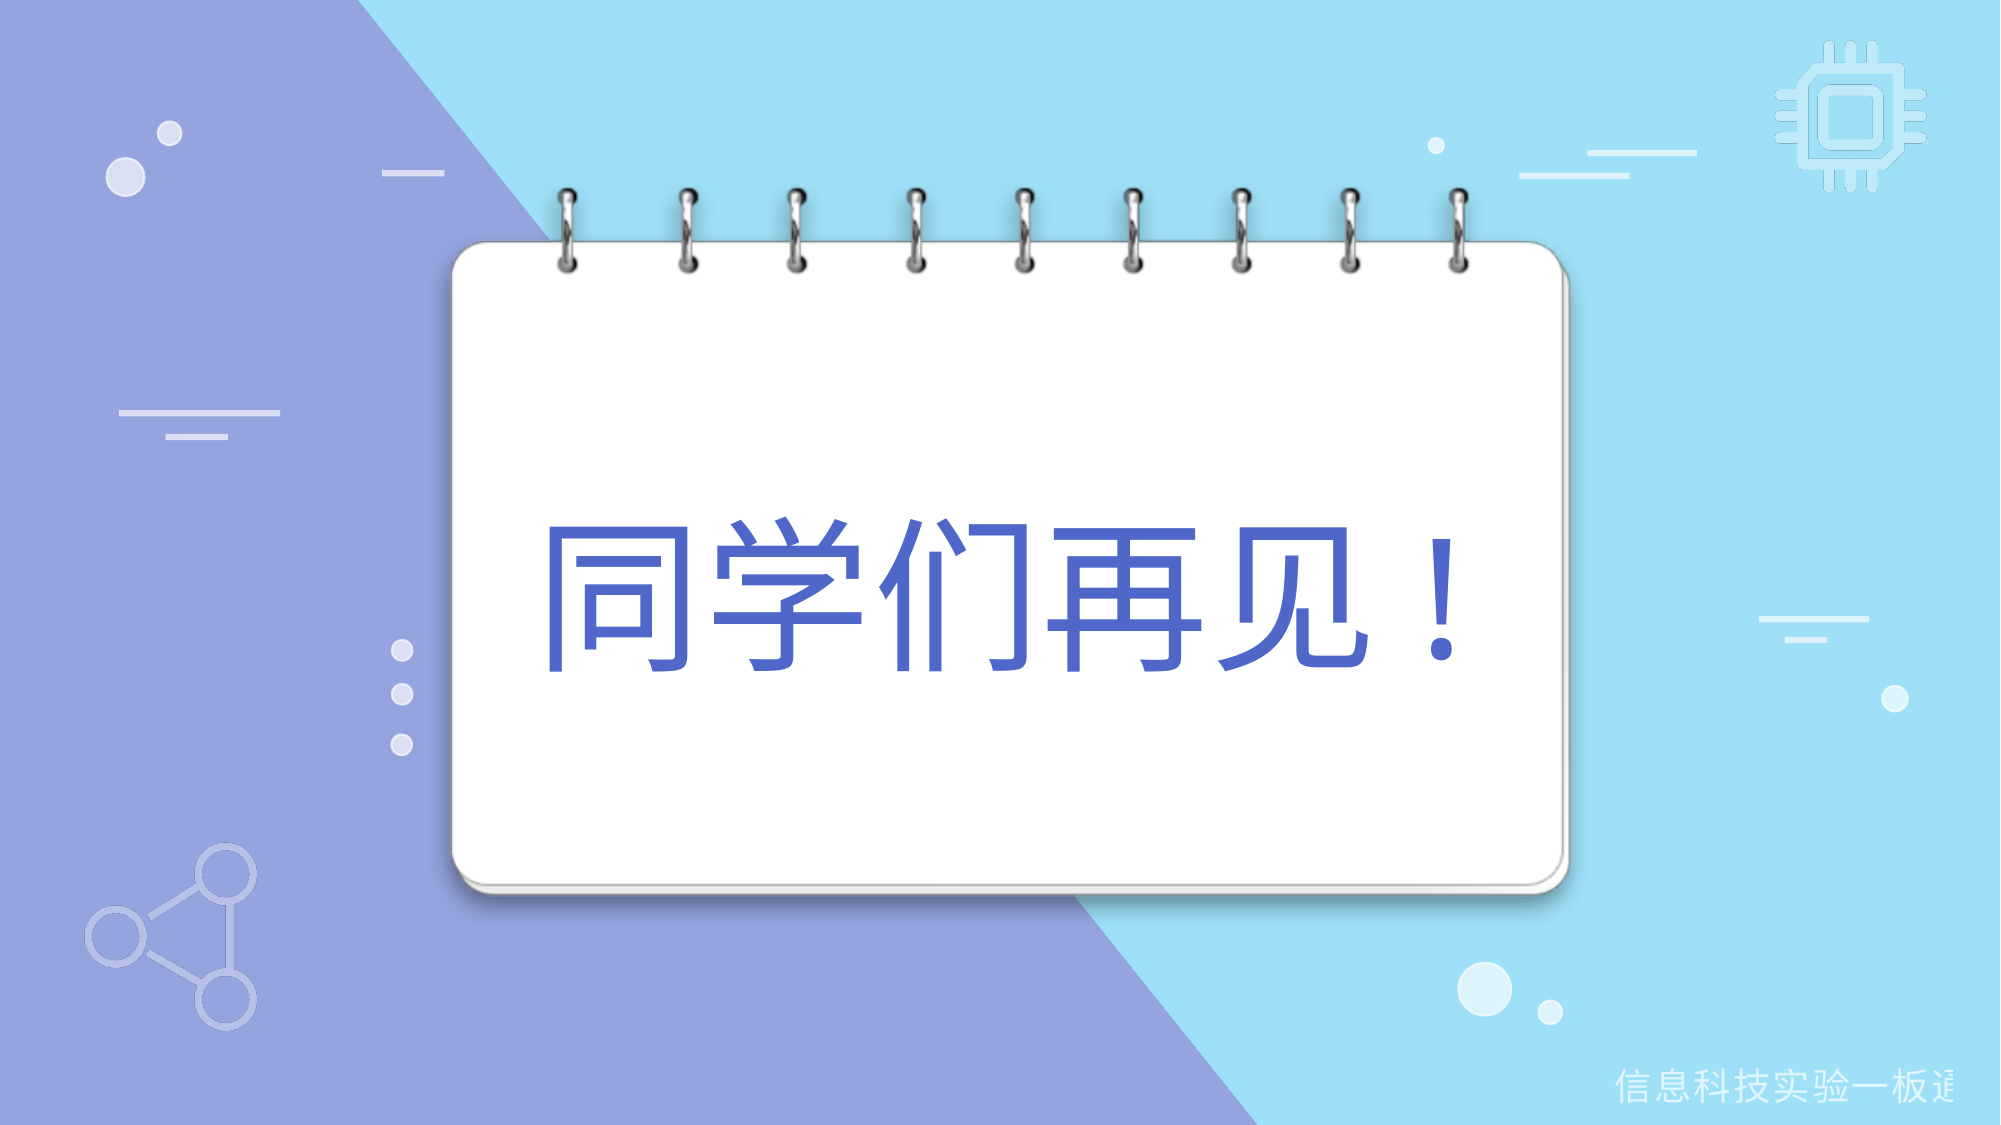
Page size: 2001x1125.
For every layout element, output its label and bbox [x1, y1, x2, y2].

picture [70, 836, 271, 1037]
picture [1750, 16, 1951, 217]
picture [411, 163, 1589, 916]
